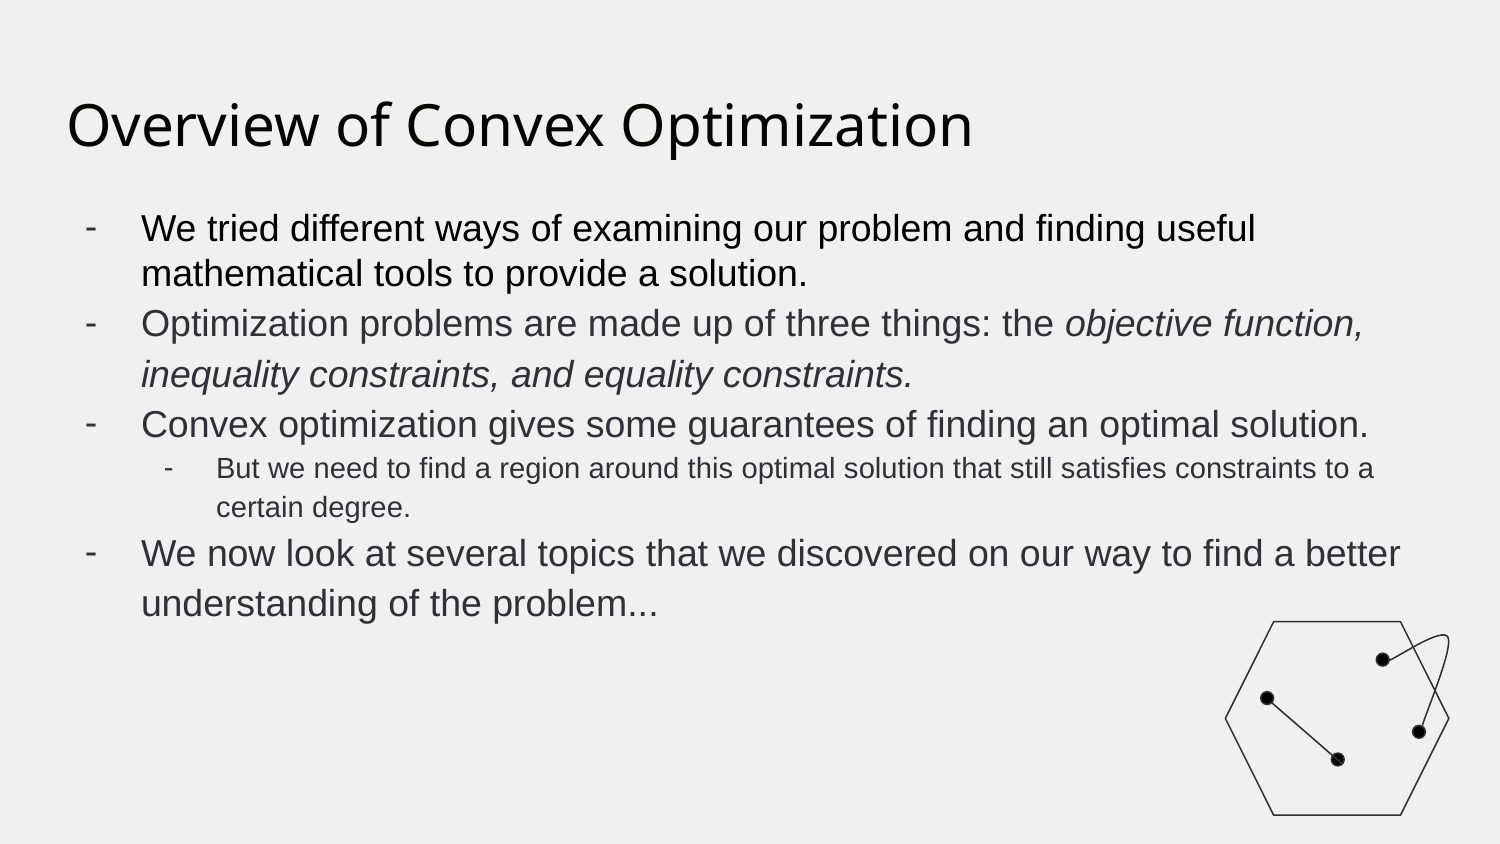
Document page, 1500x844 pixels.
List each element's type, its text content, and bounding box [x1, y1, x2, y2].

text_box [1225, 621, 1449, 816]
title Overview of Convex Optimization [51, 72, 1449, 167]
list We tried different ways of examining our problem and finding useful mathematical tools to provide a solution. Optimization problems are made up of three things: the objective function, inequality constraints, and equality constraints. Convex optimization gives some guarantees of finding an optimal solution. But we need to find a region around this optimal solution that still satisfies constraints to a certain degree. We now look at several topics that we discovered on our way to find a better understanding of the problem... [51, 189, 1449, 750]
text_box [1271, 702, 1343, 765]
text_box [1389, 634, 1449, 726]
text_box [1412, 725, 1426, 739]
text_box [1376, 653, 1390, 667]
text_box [1260, 691, 1274, 705]
